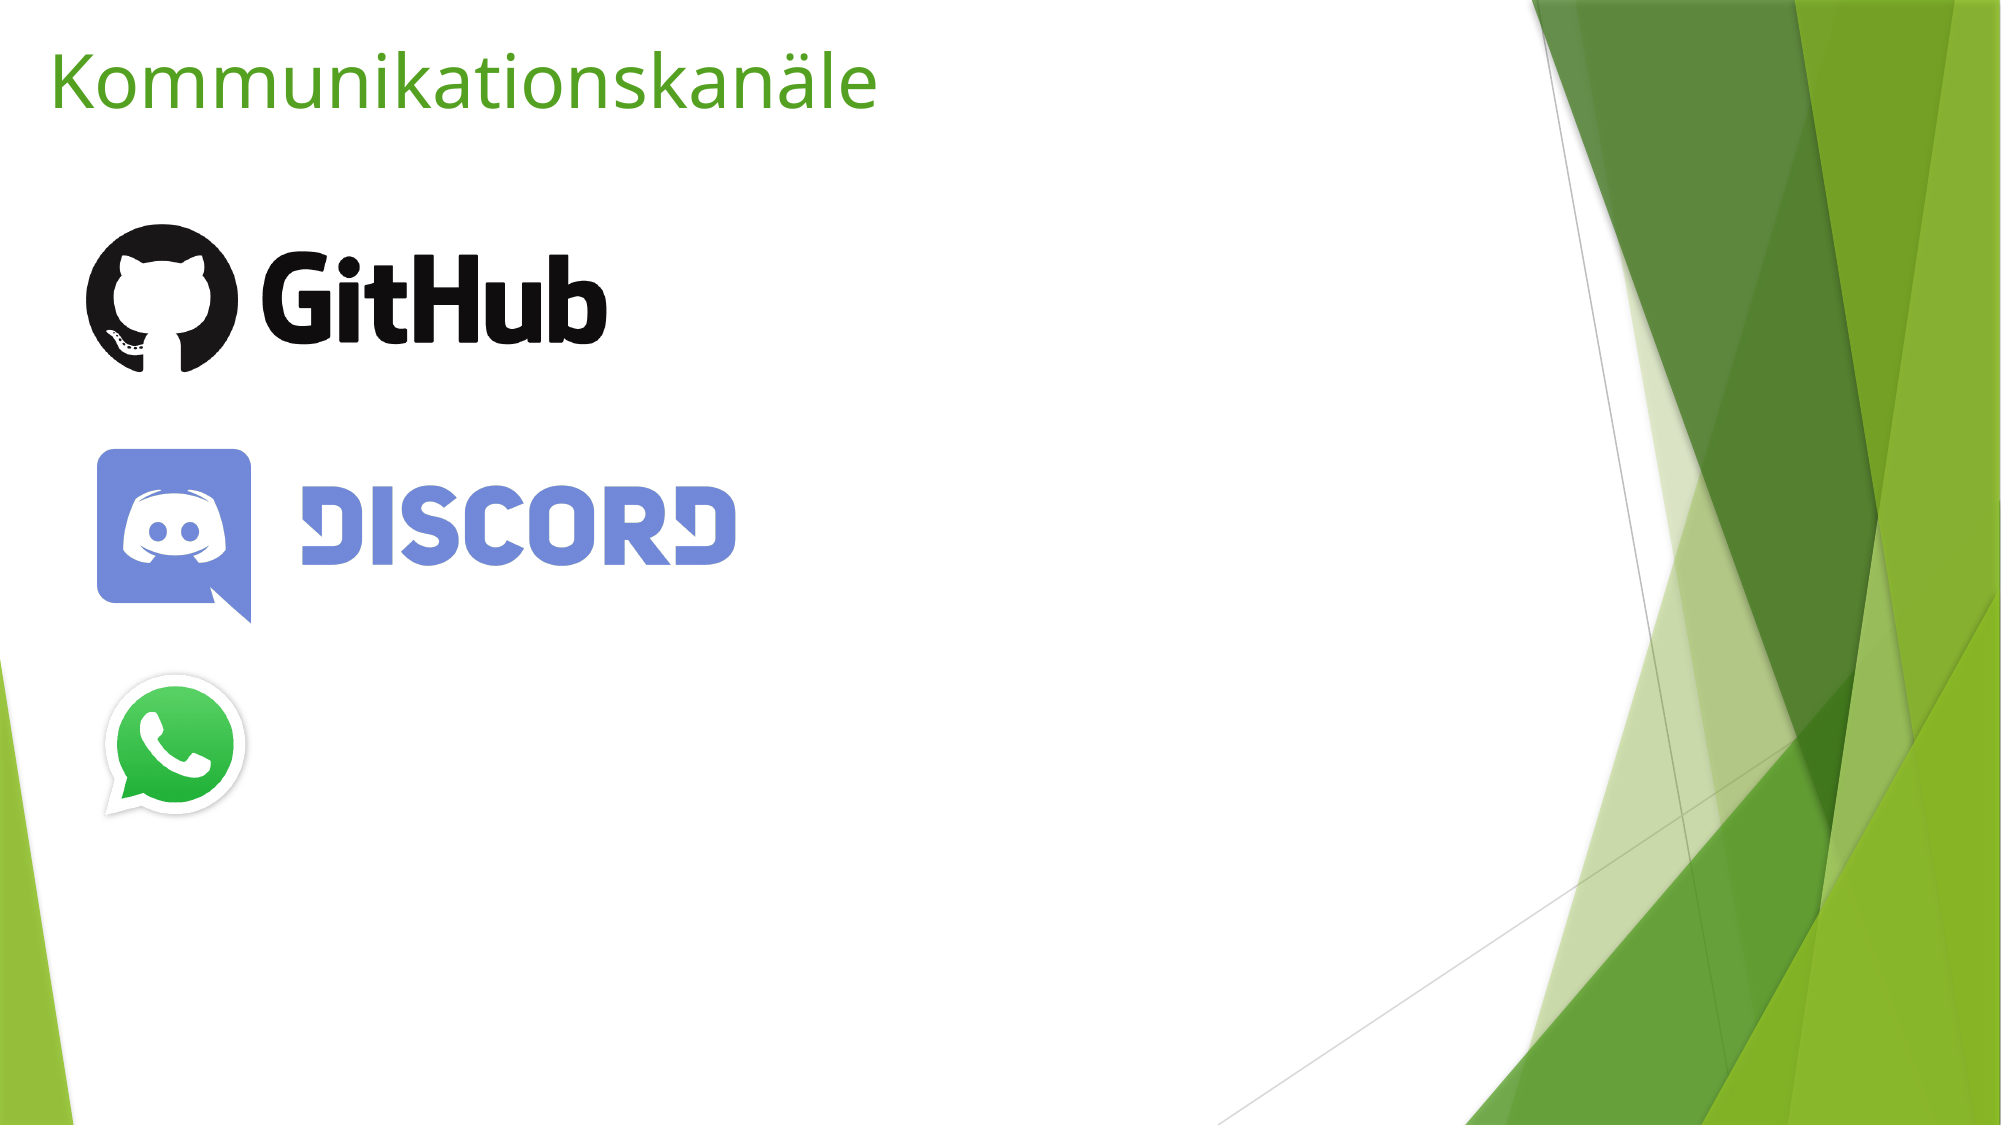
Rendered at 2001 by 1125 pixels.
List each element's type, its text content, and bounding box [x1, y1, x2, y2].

title Kommunikationskanäle [33, 26, 1444, 244]
picture [1, 170, 832, 830]
